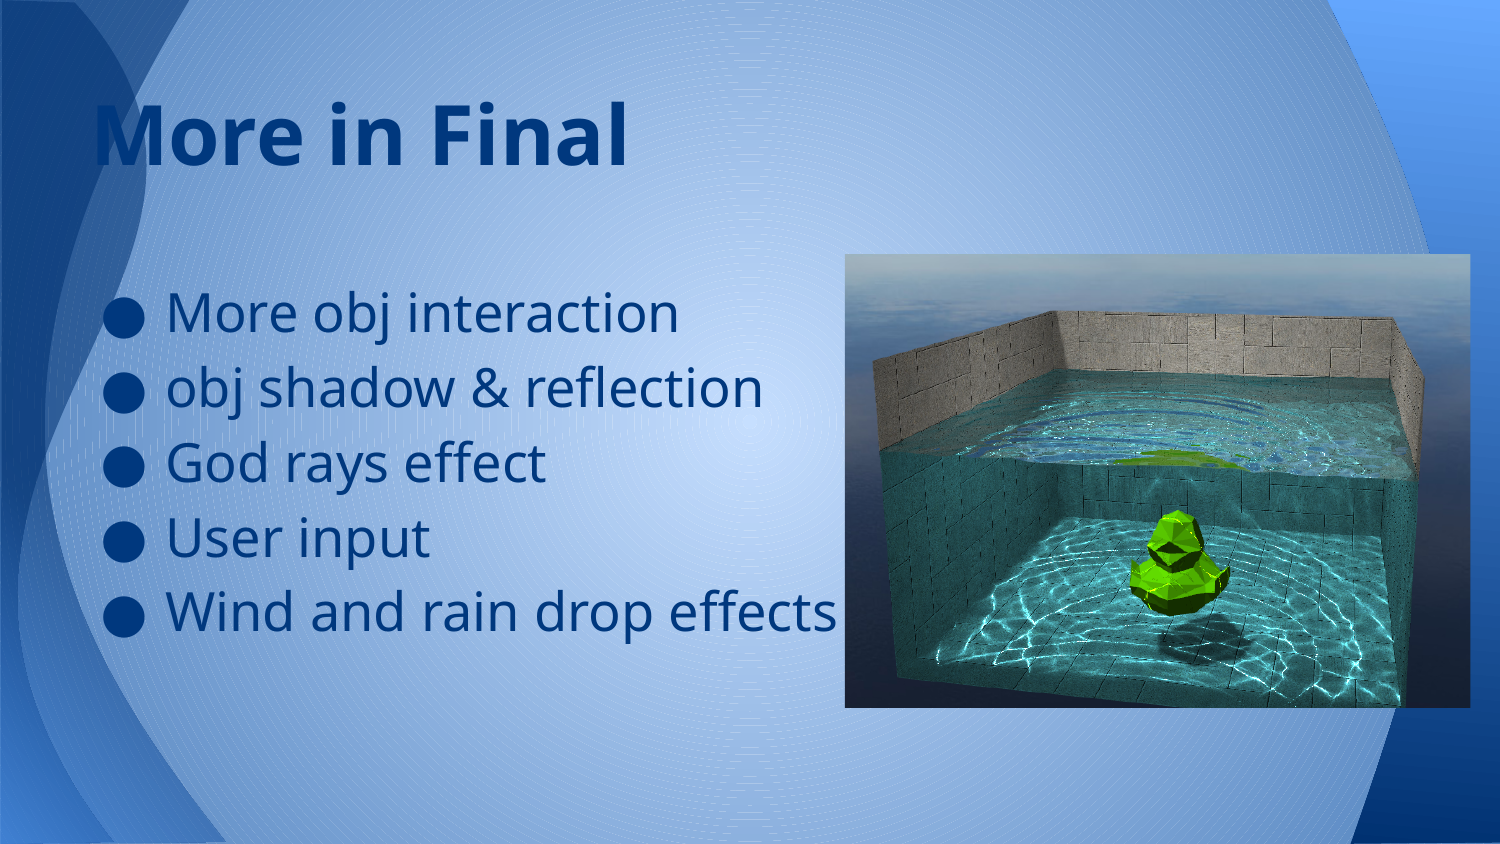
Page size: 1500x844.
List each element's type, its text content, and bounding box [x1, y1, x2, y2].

list More obj interaction obj shadow & reflection God rays effect User input Wind and rain drop effects [75, 254, 1425, 844]
title More in Final [75, 33, 1425, 197]
picture [844, 253, 1471, 708]
